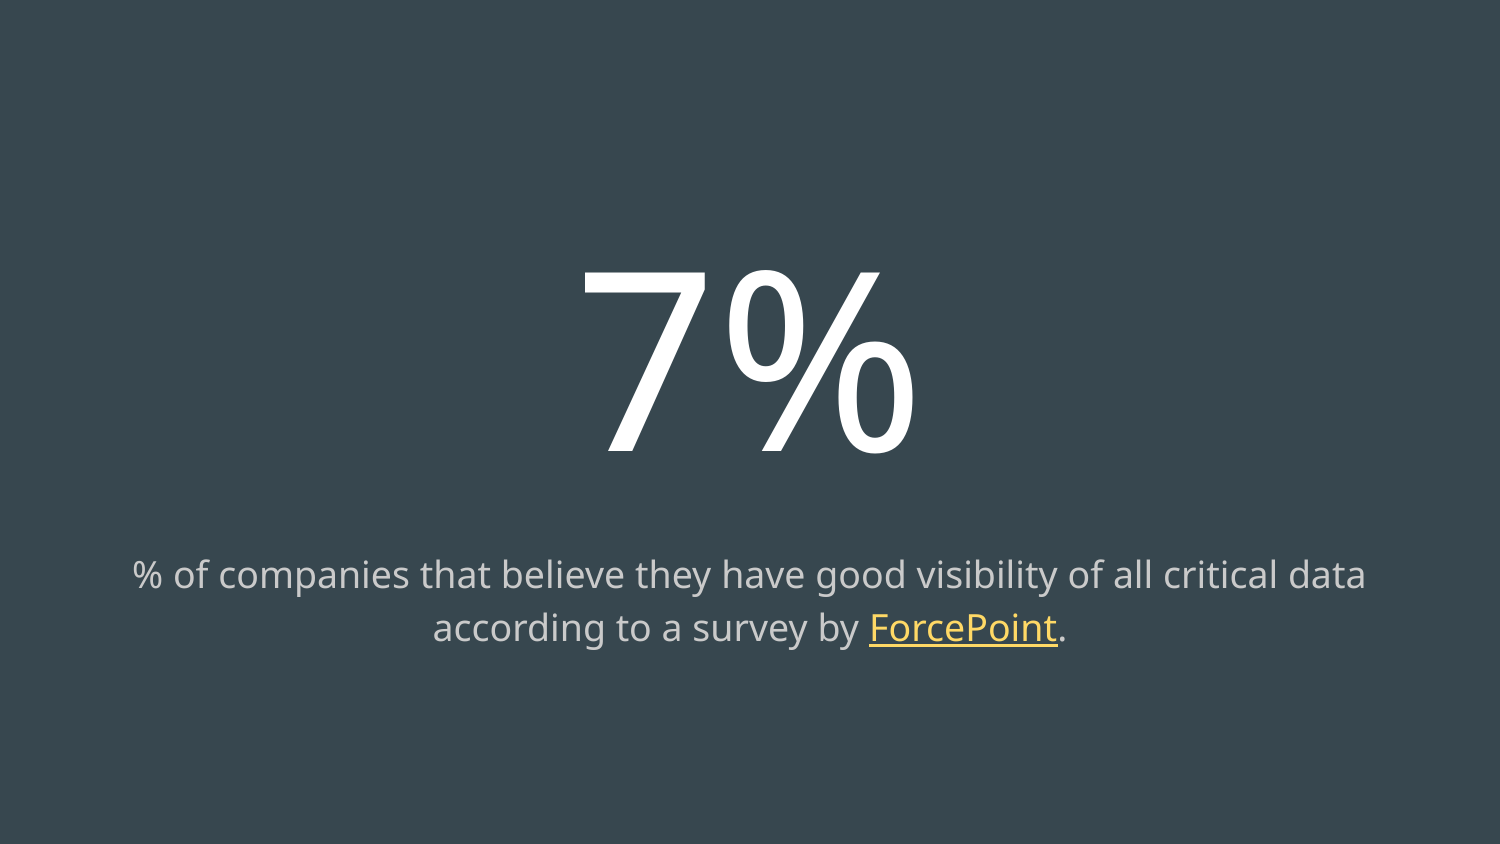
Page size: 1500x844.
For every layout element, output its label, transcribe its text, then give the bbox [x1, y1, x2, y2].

title 7% [51, 205, 1449, 517]
list % of companies that believe they have good visibility of all critical data according to a survey by ForcePoint. [51, 529, 1449, 743]
